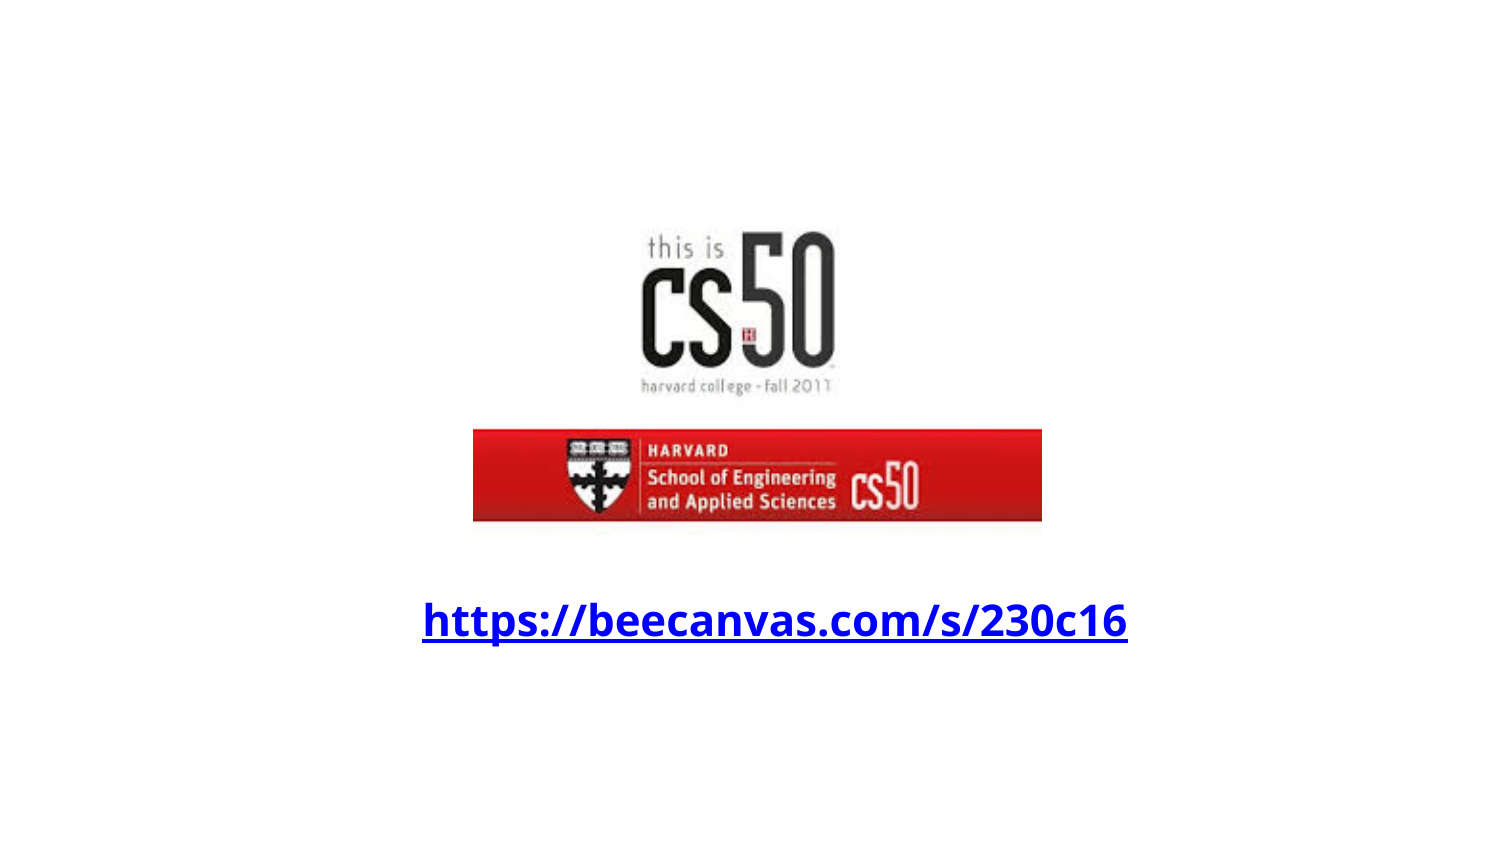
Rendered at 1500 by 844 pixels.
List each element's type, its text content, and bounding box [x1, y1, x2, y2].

text_box https://beecanvas.com/s/230c16 [407, 584, 1148, 693]
picture [473, 213, 1042, 540]
